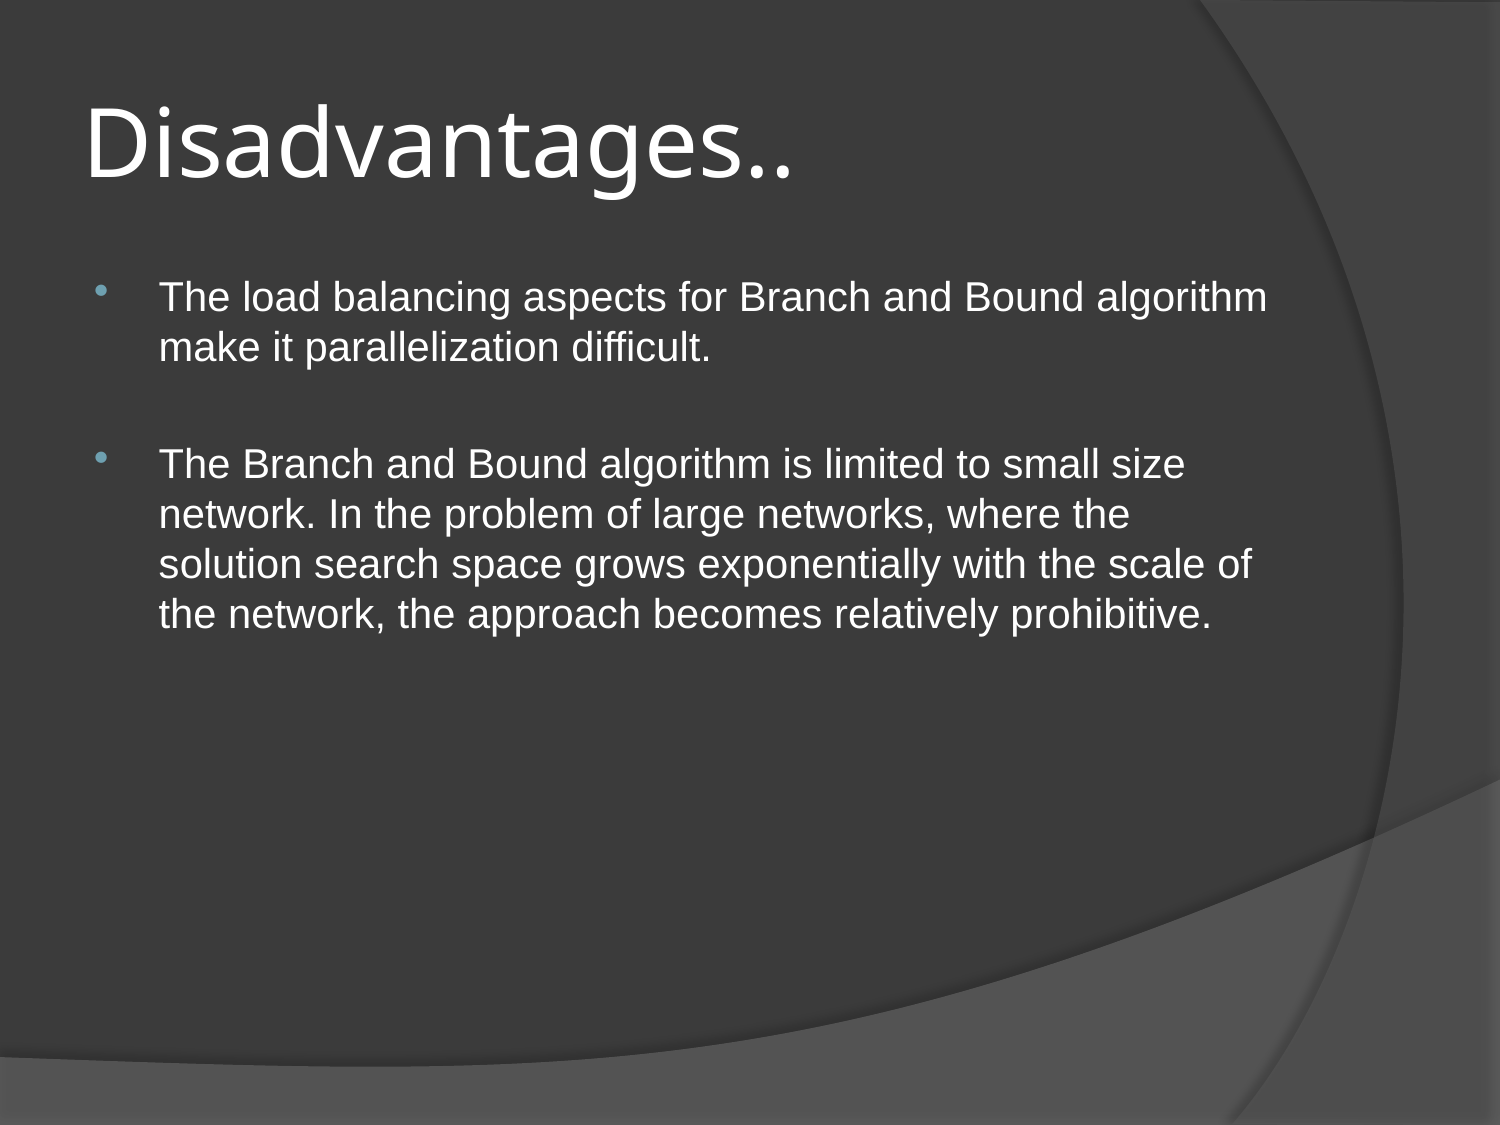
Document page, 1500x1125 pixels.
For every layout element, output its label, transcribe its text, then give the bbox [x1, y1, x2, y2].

list The load balancing aspects for Branch and Bound algorithm make it parallelization difficult. The Branch and Bound algorithm is limited to small size network. In the problem of large networks, where the solution search space grows exponentially with the scale of the network, the approach becomes relatively prohibitive. [75, 262, 1300, 1005]
title Disadvantages.. [75, 45, 1300, 233]
